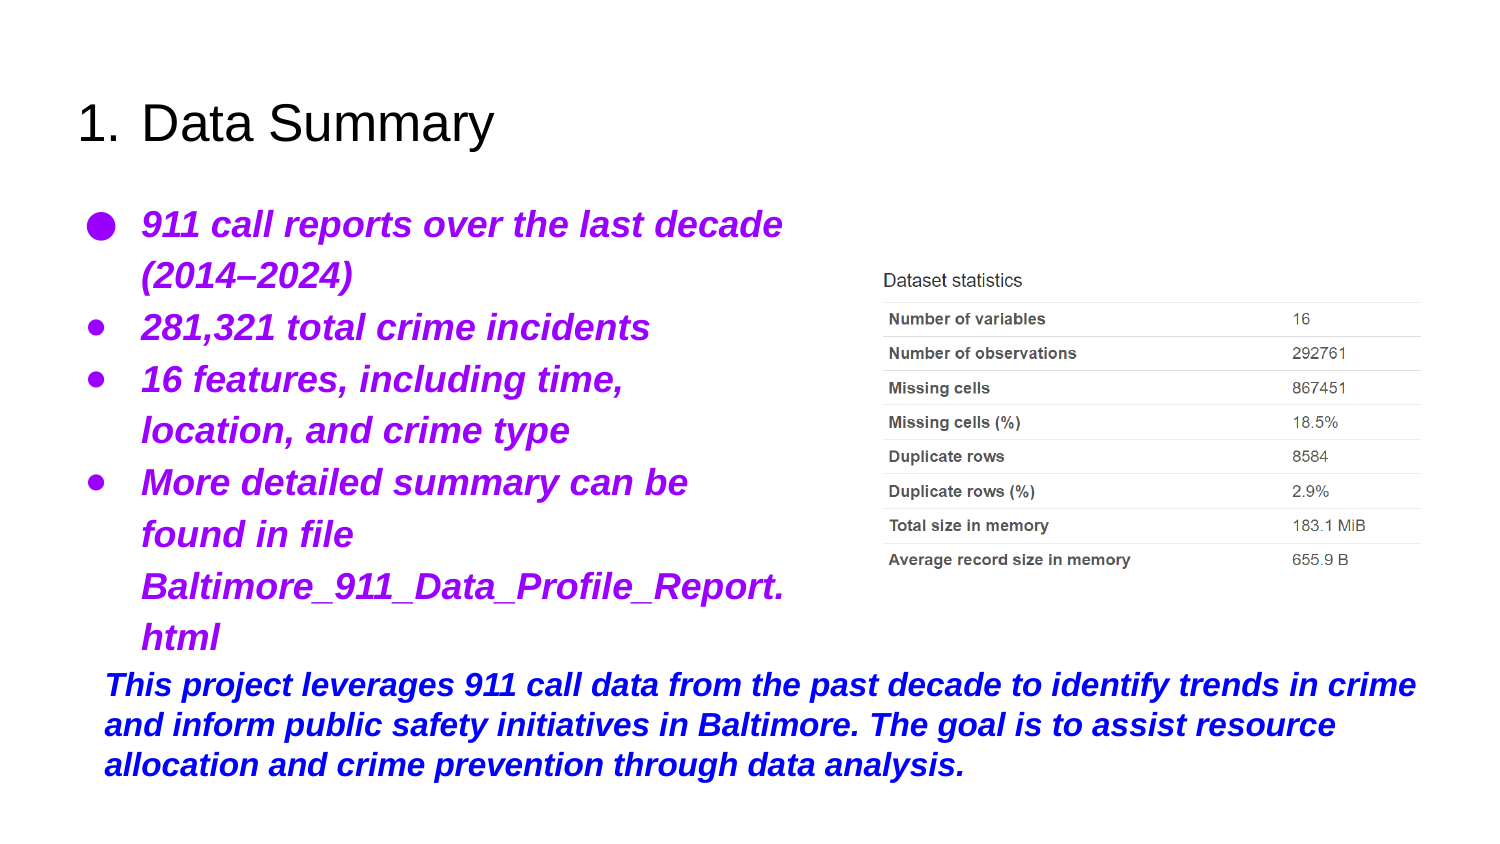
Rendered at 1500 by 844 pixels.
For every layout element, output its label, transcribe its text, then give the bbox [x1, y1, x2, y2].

title Data Summary [51, 72, 1449, 167]
list 911 call reports over the last decade (2014–2024) 281,321 total crime incidents 16 features, including time, location, and crime type More detailed summary can be found in file Baltimore_911_Data_Profile_Report.html [51, 177, 804, 679]
picture [871, 266, 1427, 591]
text_box This project leverages 911 call data from the past decade to identify trends in crime and inform public safety initiatives in Baltimore. The goal is to assist resource allocation and crime prevention through data analysis. [89, 648, 1465, 799]
